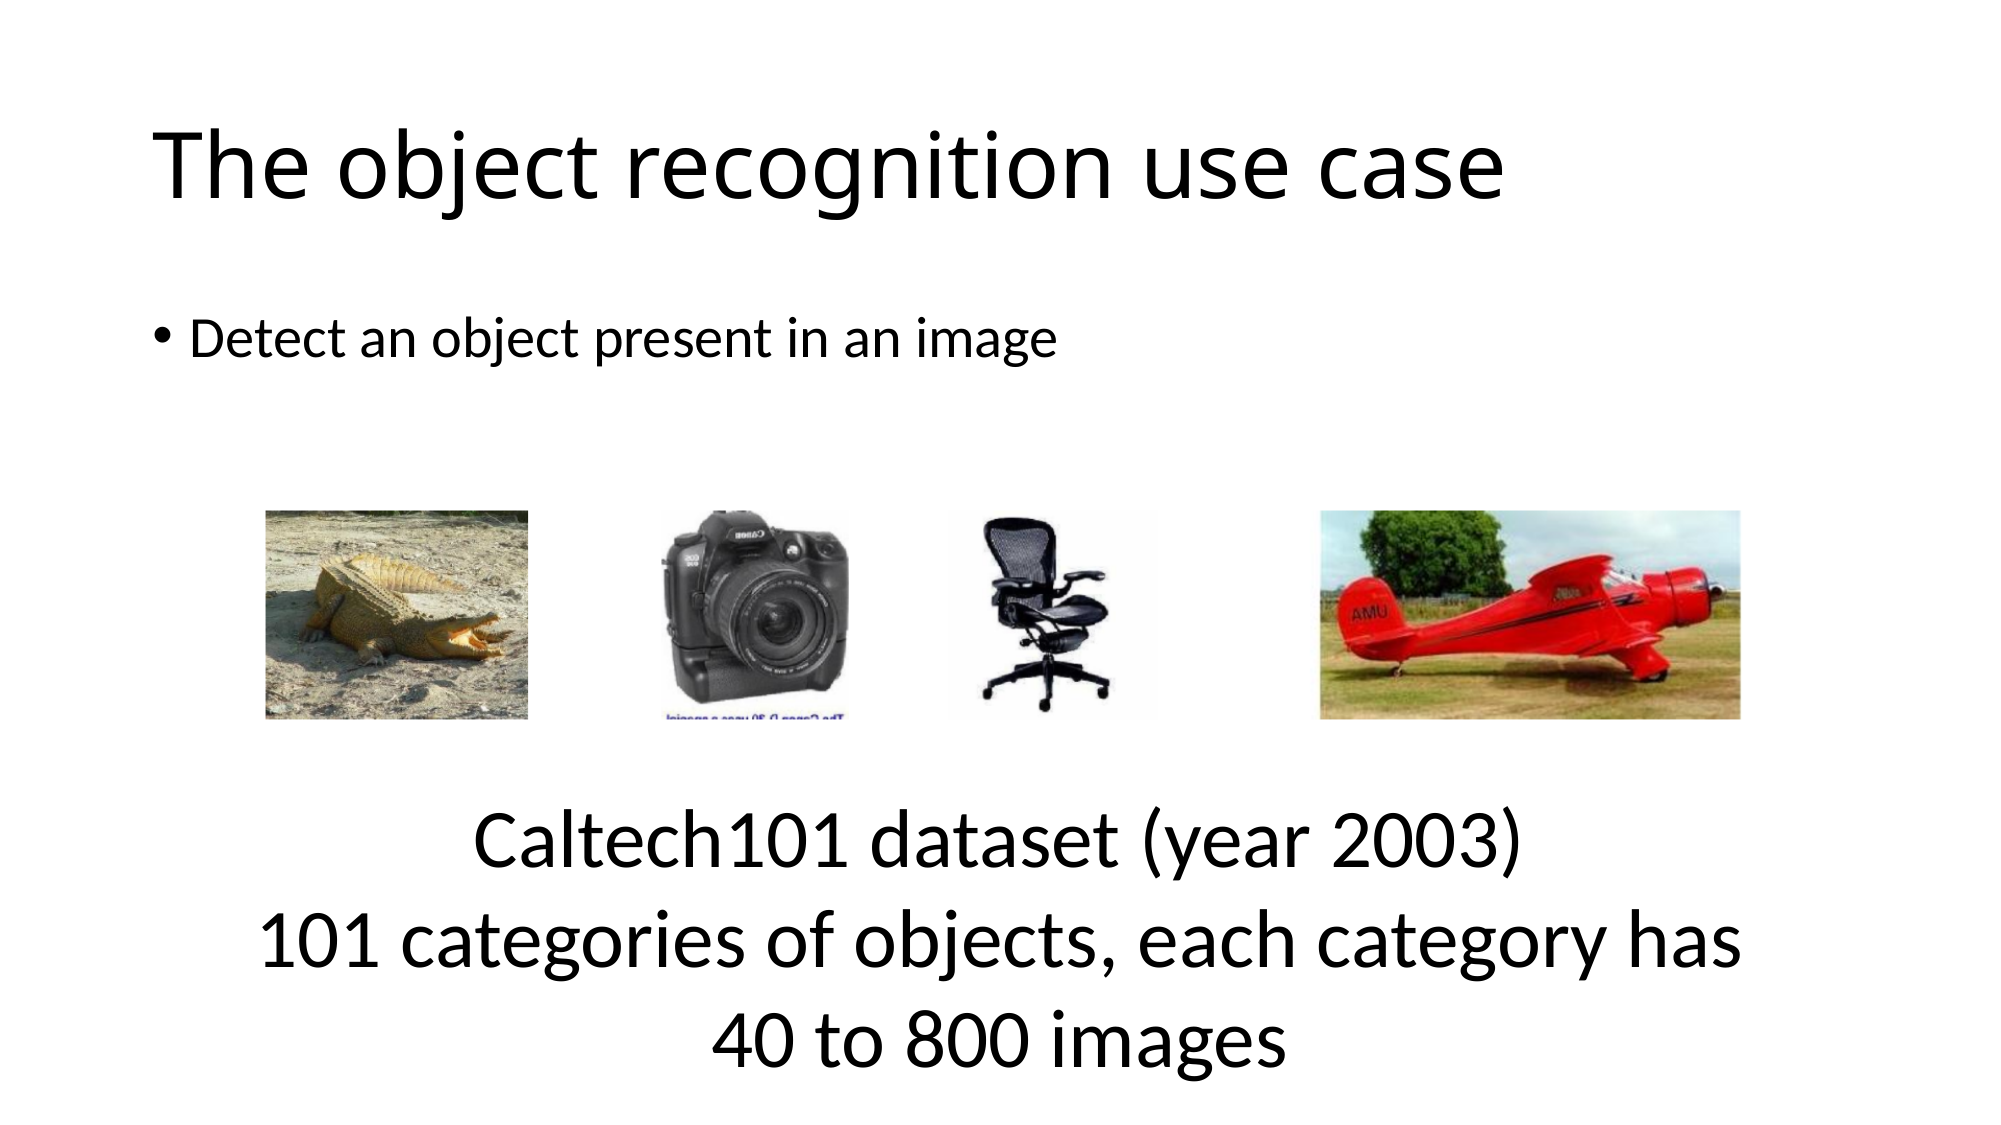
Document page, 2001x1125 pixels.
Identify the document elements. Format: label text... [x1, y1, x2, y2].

picture [251, 498, 1749, 732]
title The object recognition use case [137, 59, 1863, 278]
text_box Caltech101 dataset (year 2003) 101 categories of objects, each category has 40 to 800 images [197, 776, 1803, 1091]
list Detect an object present in an image [137, 299, 1863, 408]
